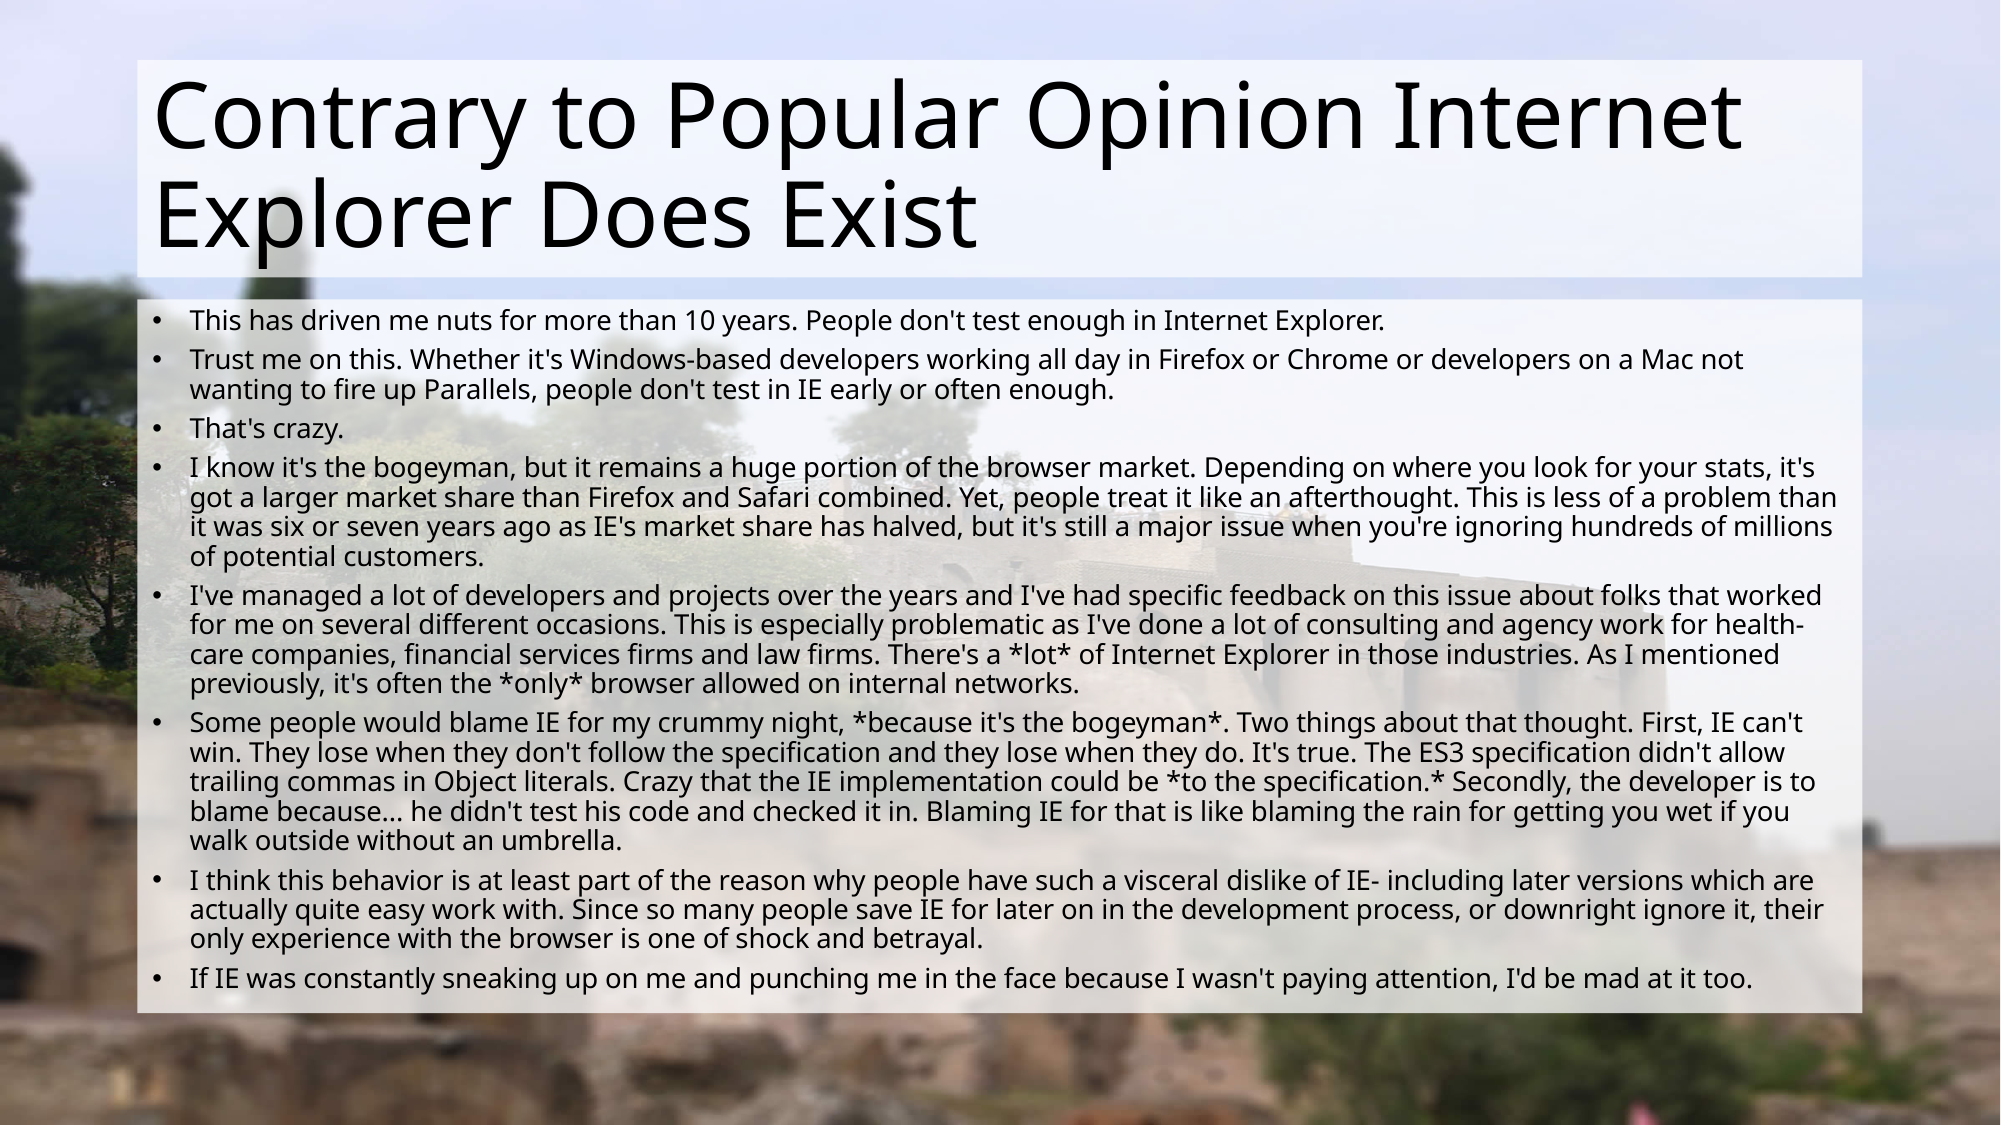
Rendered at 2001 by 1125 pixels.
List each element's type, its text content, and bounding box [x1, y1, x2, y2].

picture [0, 0, 2001, 1125]
list This has driven me nuts for more than 10 years. People don't test enough in Internet Explorer. Trust me on this. Whether it's Windows-based developers working all day in Firefox or Chrome or developers on a Mac not wanting to fire up Parallels, people don't test in IE early or often enough. That's crazy. I know it's the bogeyman, but it remains a huge portion of the browser market. Depending on where you look for your stats, it's got a larger market share than Firefox and Safari combined. Yet, people treat it like an afterthought. This is less of a problem than it was six or seven years ago as IE's market share has halved, but it's still a major issue when you're ignoring hundreds of millions of potential customers. I've managed a lot of developers and projects over the years and I've had specific feedback on this issue about folks that worked for me on several different occasions. This is especially problematic as I've done a lot of consulting and agency work for health-care companies, financial services firms and law firms. There's a *lot* of Internet Explorer in those industries. As I mentioned previously, it's often the *only* browser allowed on internal networks. Some people would blame IE for my crummy night, *because it's the bogeyman*. Two things about that thought. First, IE can't win. They lose when they don't follow the specification and they lose when they do. It's true. The ES3 specification didn't allow trailing commas in Object literals. Crazy that the IE implementation could be *to the specification.* Secondly, the developer is to blame because... he didn't test his code and checked it in. Blaming IE for that is like blaming the rain for getting you wet if you walk outside without an umbrella. I think this behavior is at least part of the reason why people have such a visceral dislike of IE- including later versions which are actually quite easy work with. Since so many people save IE for later on in the development process, or downright ignore it, their only experience with the browser is one of shock and betrayal. If IE was constantly sneaking up on me and punching me in the face because I wasn't paying attention, I'd be mad at it too. [137, 299, 1863, 1014]
title Contrary to Popular Opinion Internet Explorer Does Exist [137, 59, 1863, 278]
